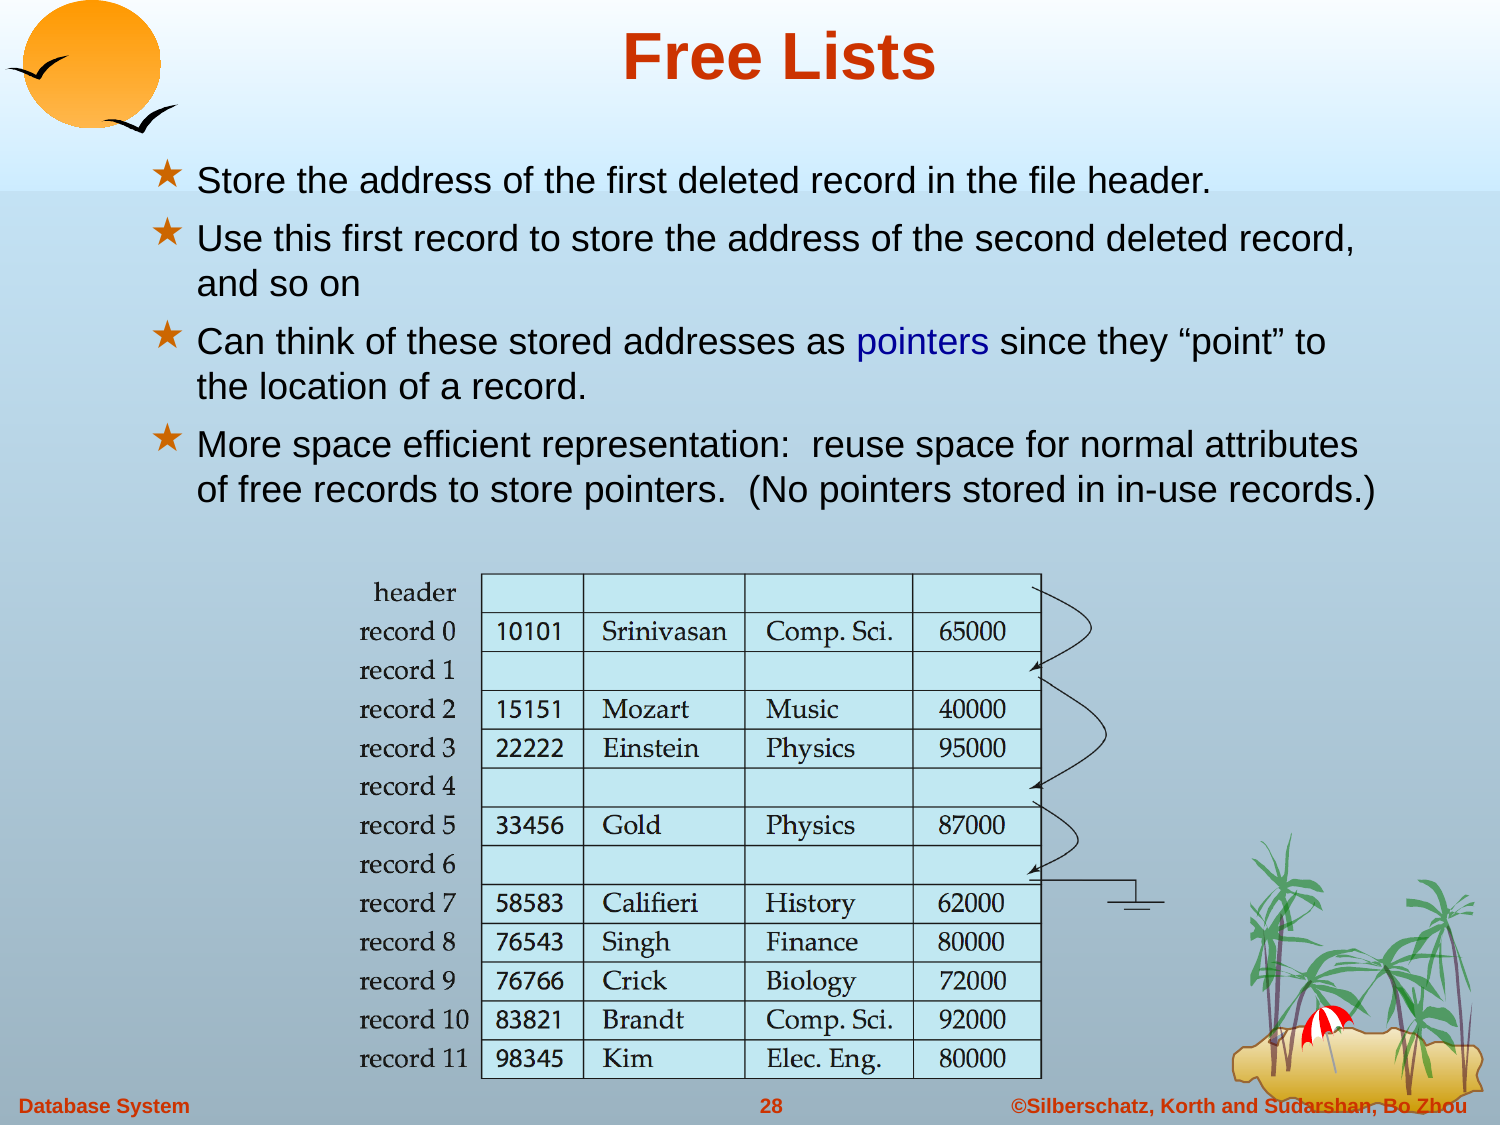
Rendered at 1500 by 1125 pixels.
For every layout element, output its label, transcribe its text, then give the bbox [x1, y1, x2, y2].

list Store the address of the first deleted record in the file header. Use this first record to store the address of the second deleted record, and so on Can think of these stored addresses as pointers since they “point” to the location of a record. More space efficient representation: reuse space for normal attributes of free records to store pointers. (No pointers stored in in-use records.) [59, 148, 1396, 549]
title Free Lists [117, 0, 1443, 100]
picture [359, 572, 1166, 1080]
